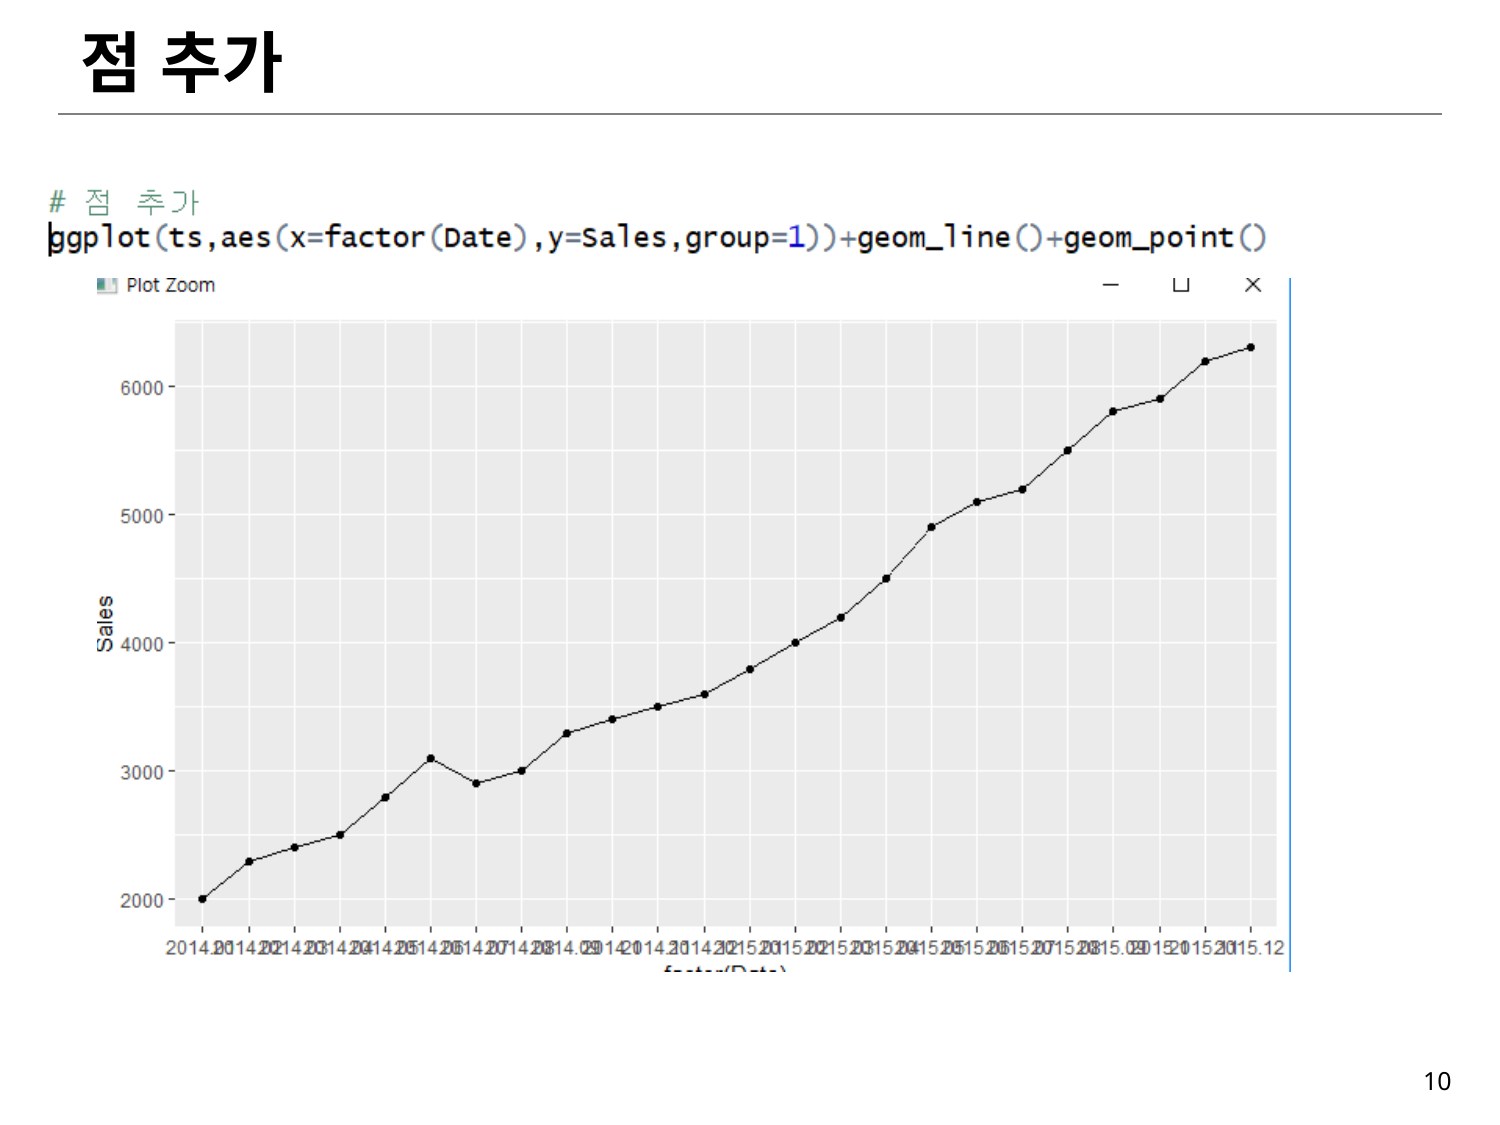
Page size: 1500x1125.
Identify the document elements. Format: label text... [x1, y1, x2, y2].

title 점 추가 [62, 13, 1438, 107]
picture [41, 184, 1292, 973]
